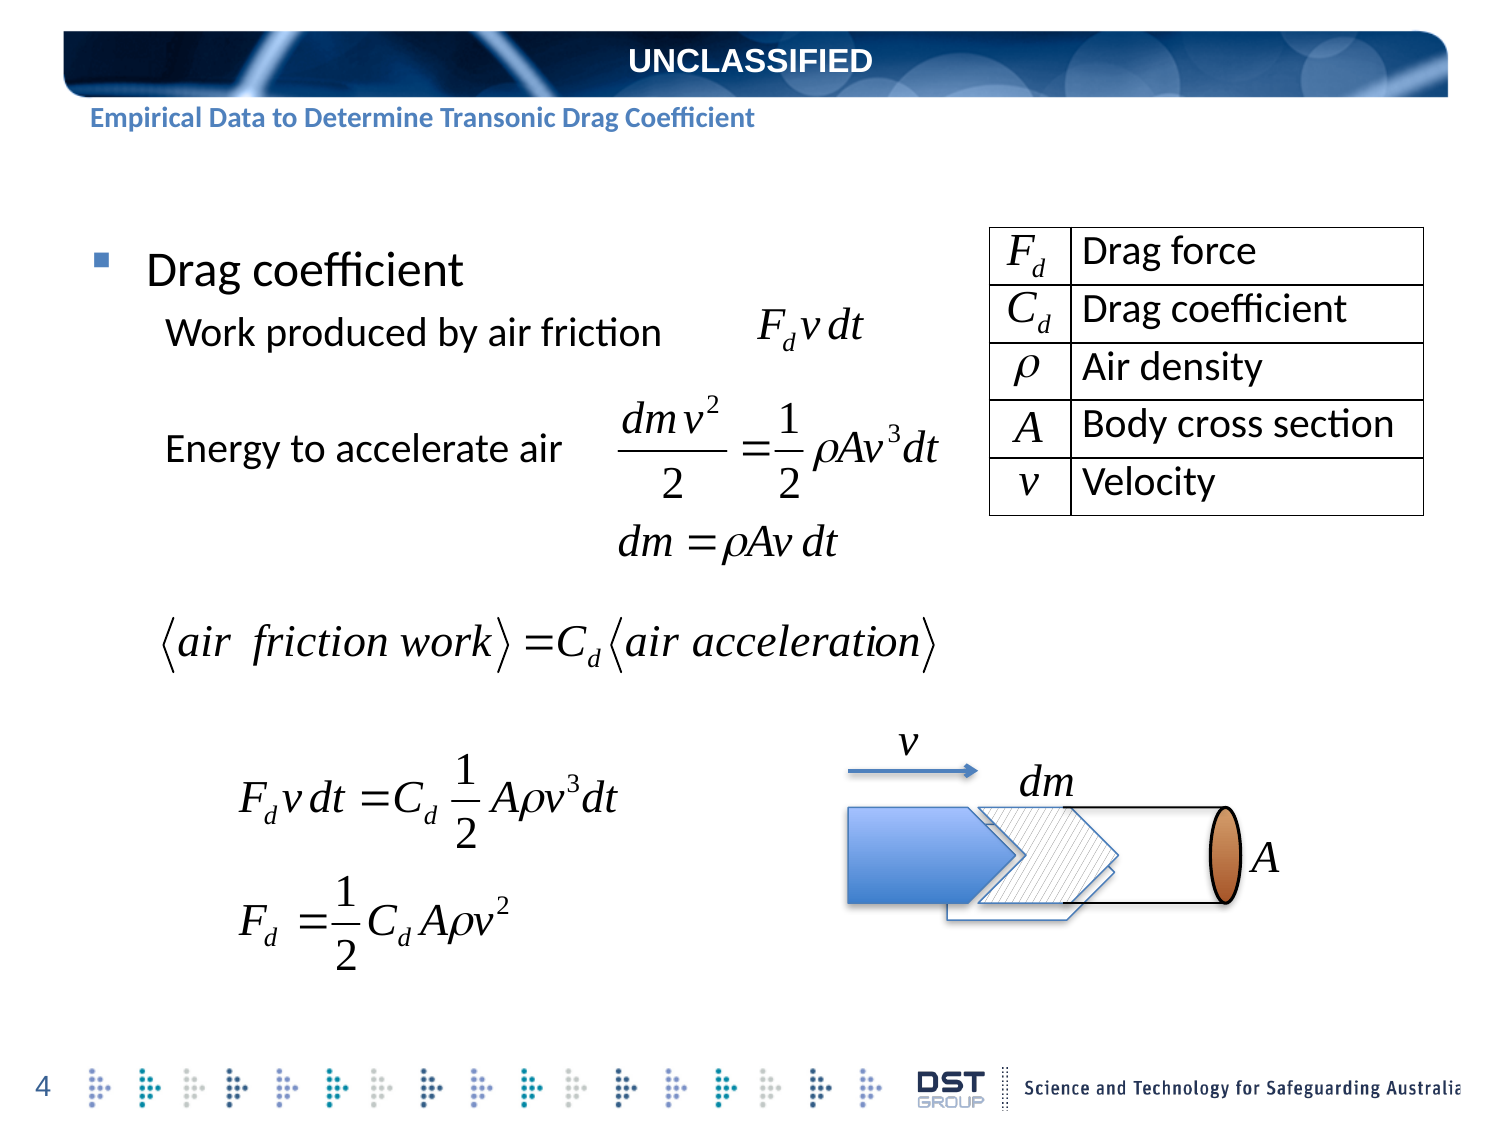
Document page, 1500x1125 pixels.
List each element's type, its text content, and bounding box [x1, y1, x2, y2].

table_cell [1054, 344, 1070, 399]
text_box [748, 294, 876, 363]
table_cell Body cross section [1072, 401, 1423, 457]
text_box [1011, 464, 1048, 507]
list Drag coefficient Work produced by air friction Energy to accelerate air [75, 228, 687, 538]
table_cell [1052, 401, 1070, 457]
picture [77, 1059, 899, 1121]
table_cell Velocity [1072, 459, 1423, 515]
table_cell [990, 344, 999, 399]
table_cell [990, 459, 1070, 515]
title Empirical Data to Determine Transonic Drag Coefficient [75, 90, 1425, 211]
text_box [847, 806, 1015, 904]
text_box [1000, 276, 1062, 346]
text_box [1011, 753, 1085, 808]
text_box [998, 219, 1056, 276]
table_header Drag force [1072, 228, 1423, 284]
table_cell Drag coefficient [1072, 286, 1423, 342]
text_box UNCLASSIFIED [78, 31, 1424, 87]
table_header [1061, 228, 1070, 284]
table_cell [990, 286, 995, 342]
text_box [230, 737, 629, 982]
text_box [977, 806, 1120, 904]
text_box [154, 606, 943, 684]
text_box [1209, 806, 1240, 904]
table_cell [990, 401, 1001, 457]
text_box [891, 724, 927, 768]
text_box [610, 384, 948, 576]
table_cell Air density [1072, 344, 1423, 399]
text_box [1240, 830, 1287, 881]
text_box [1004, 347, 1051, 397]
picture [0, 1, 1500, 100]
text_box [1003, 403, 1051, 451]
text_box [946, 910, 1075, 921]
text_box [1086, 870, 1116, 900]
